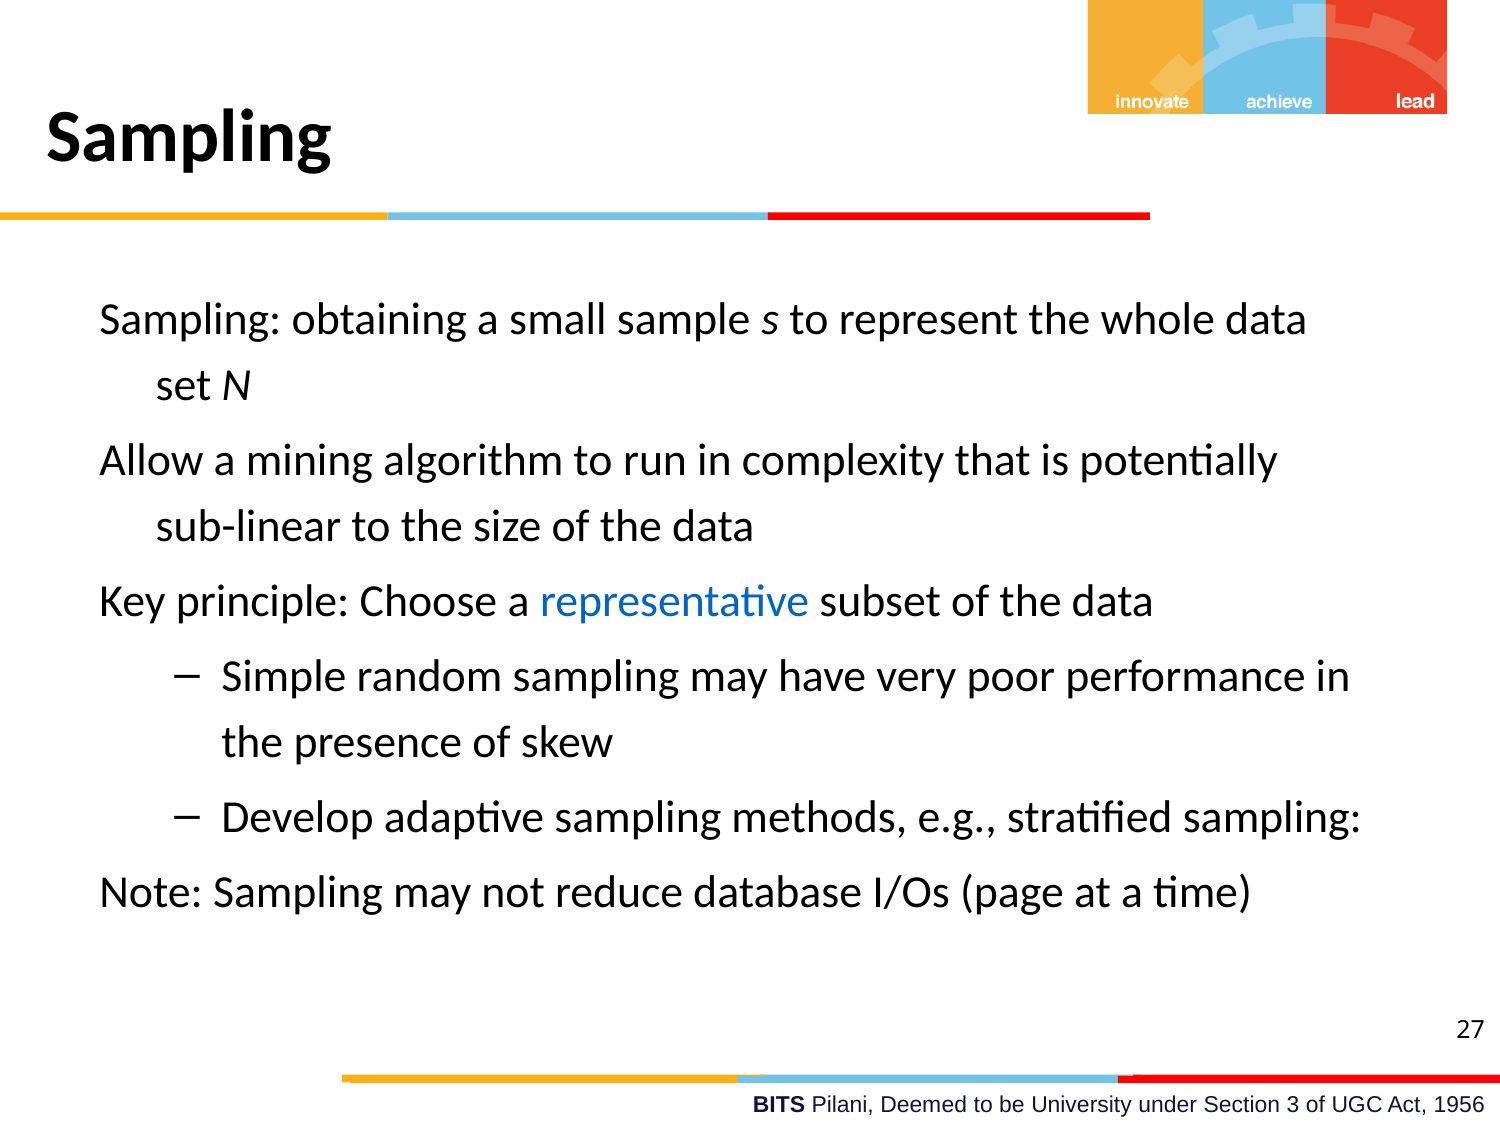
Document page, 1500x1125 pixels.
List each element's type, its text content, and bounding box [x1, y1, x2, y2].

list Sampling: obtaining a small sample s to represent the whole data set N Allow a mining algorithm to run in complexity that is potentially sub-linear to the size of the data Key principle: Choose a representative subset of the data Simple random sampling may have very poor performance in the presence of skew Develop adaptive sampling methods, e.g., stratified sampling: Note: Sampling may not reduce database I/Os (page at a time) [84, 270, 1382, 988]
title Sampling [31, 75, 902, 200]
slide_number 27 [1149, 1000, 1500, 1061]
picture [1087, 0, 1448, 114]
